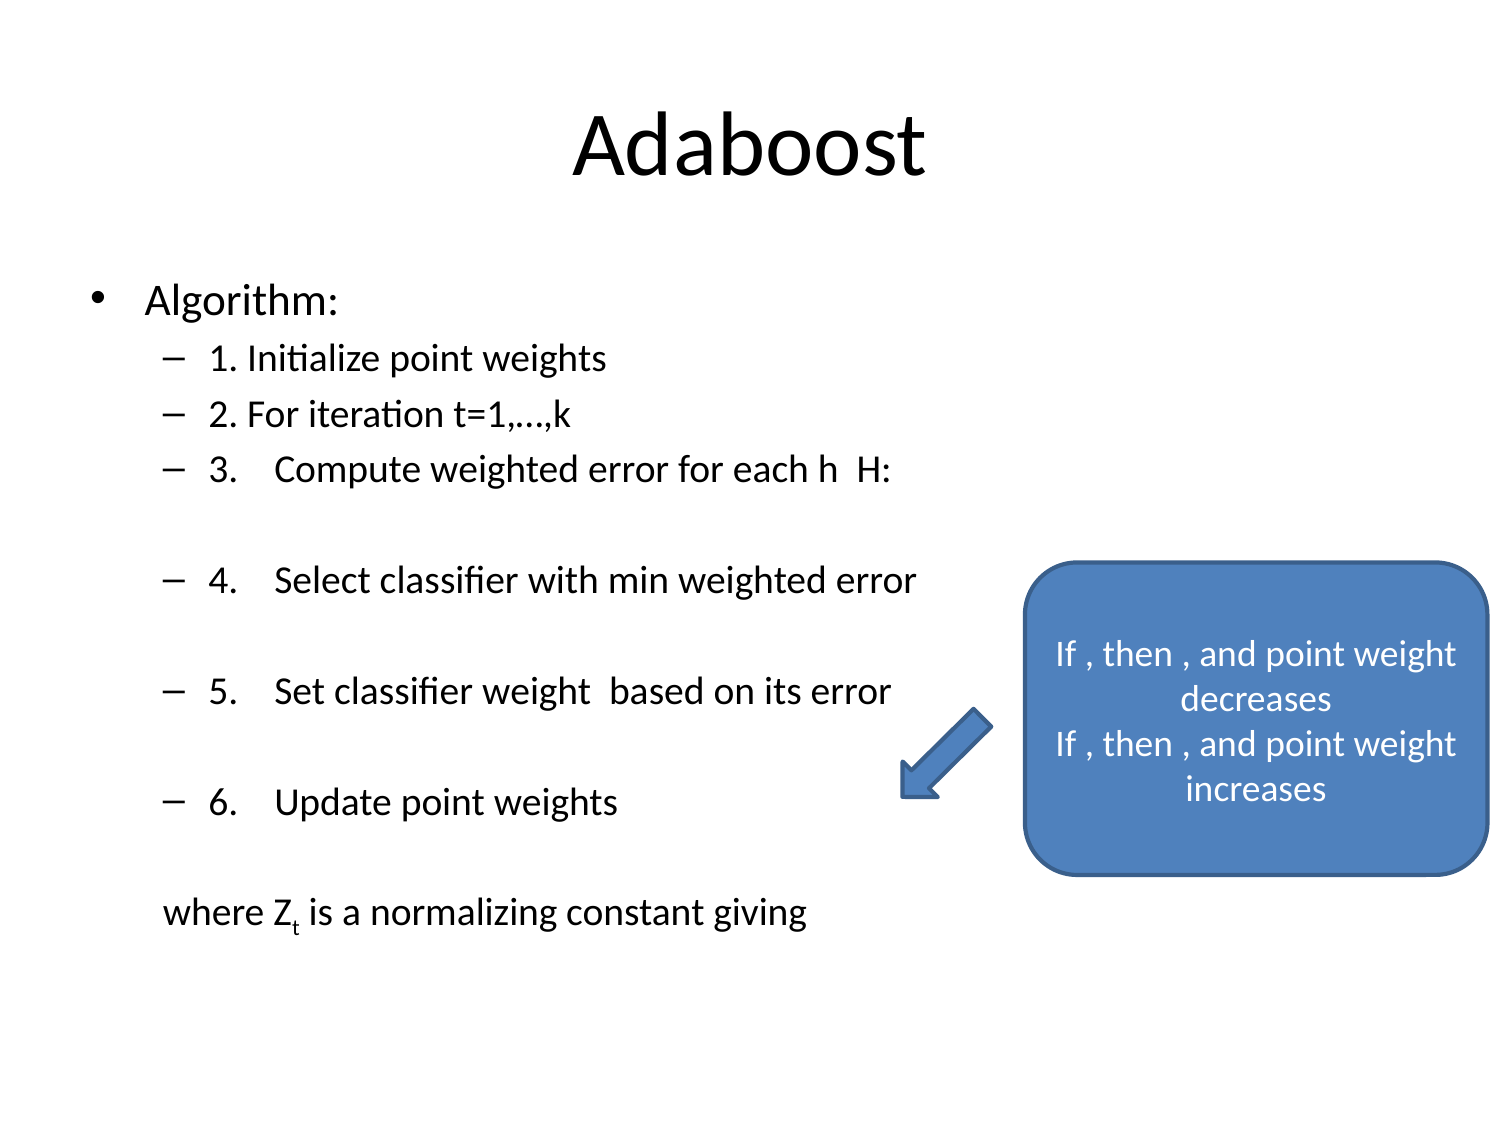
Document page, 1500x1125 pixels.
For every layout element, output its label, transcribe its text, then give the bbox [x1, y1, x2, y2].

title Adaboost [75, 45, 1425, 233]
text_box [900, 706, 994, 800]
